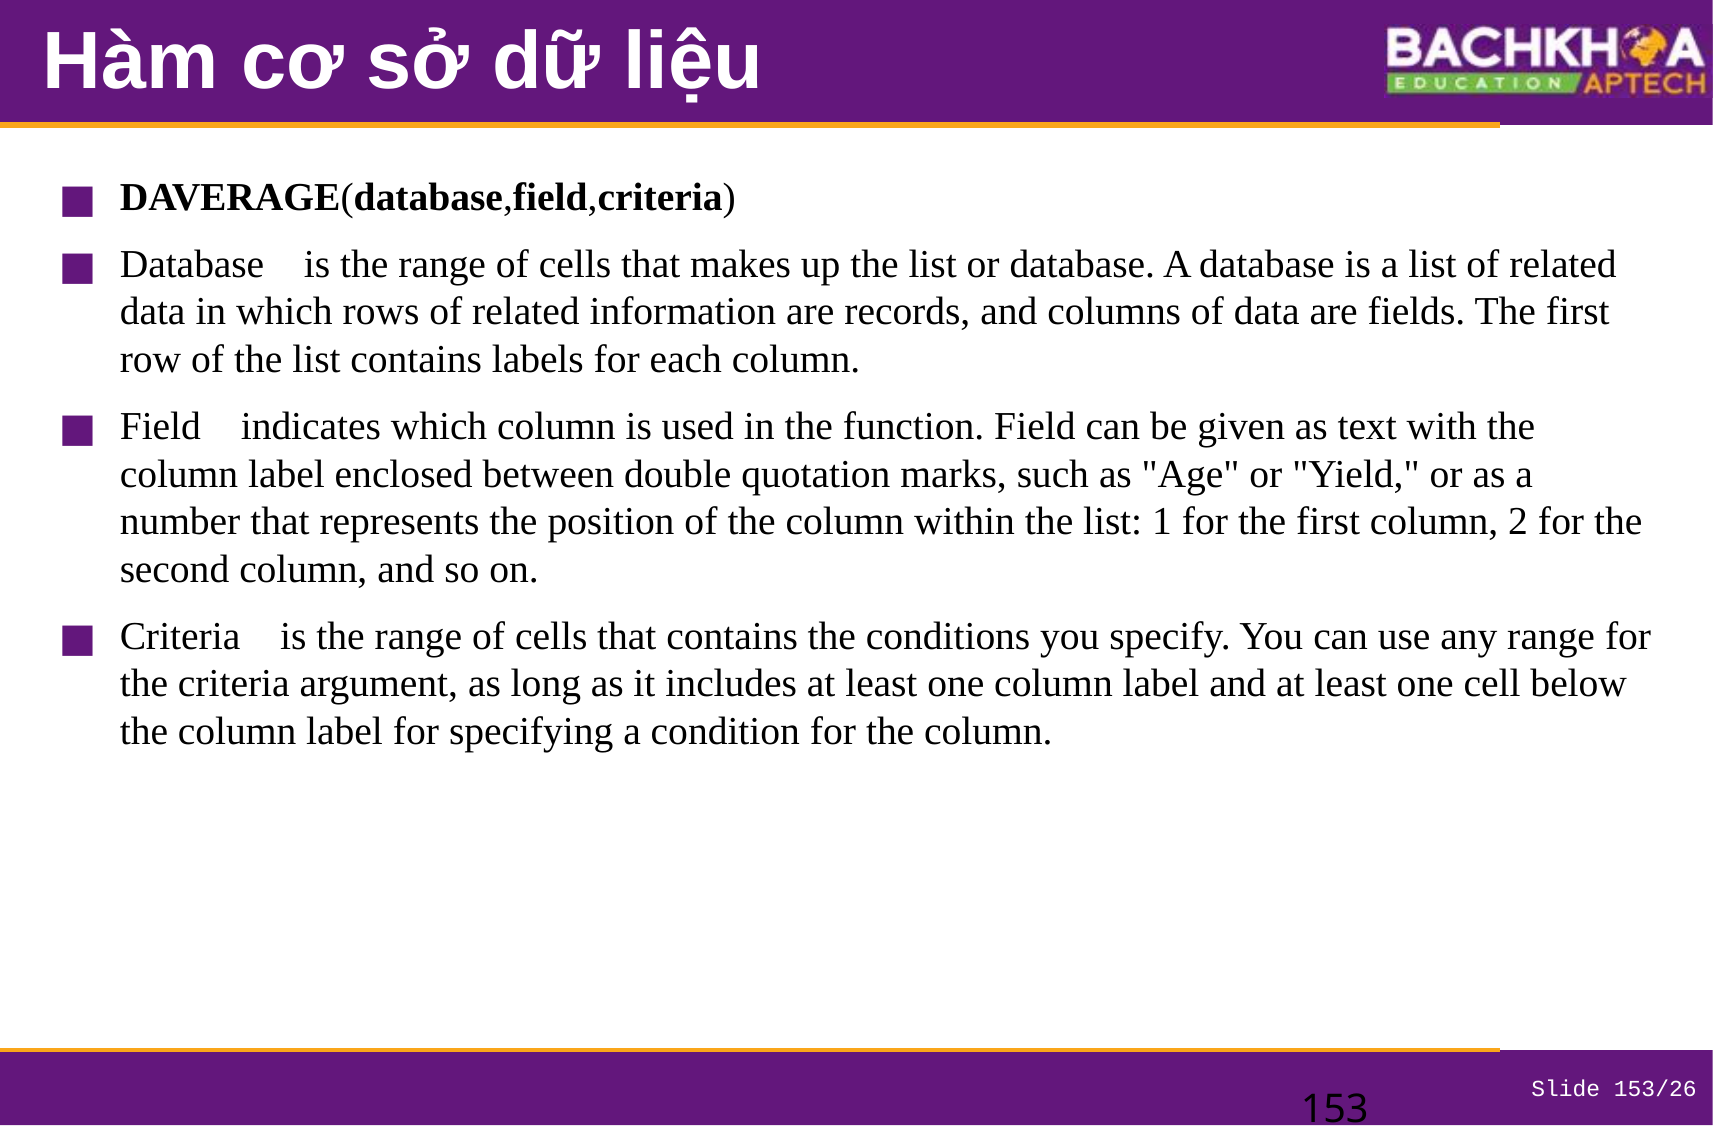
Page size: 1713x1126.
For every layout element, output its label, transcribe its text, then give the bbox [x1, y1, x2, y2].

list DAVERAGE(database,field,criteria) Database is the range of cells that makes up the list or database. A database is a list of related data in which rows of related information are records, and columns of data are fields. The first row of the list contains labels for each column. Field indicates which column is used in the function. Field can be given as text with the column label enclosed between double quotation marks, such as "Age" or "Yield," or as a number that represents the position of the column within the list: 1 for the first column, 2 for the second column, and so on. Criteria is the range of cells that contains the conditions you specify. You can use any range for the criteria argument, as long as it includes at least one column label and at least one cell below the column label for specifying a condition for the column. [42, 162, 1670, 1038]
picture [1670, 24, 1713, 98]
text_box ‹#› [1284, 1075, 1685, 1126]
title Hàm cơ sở dữ liệu [42, 7, 1670, 125]
